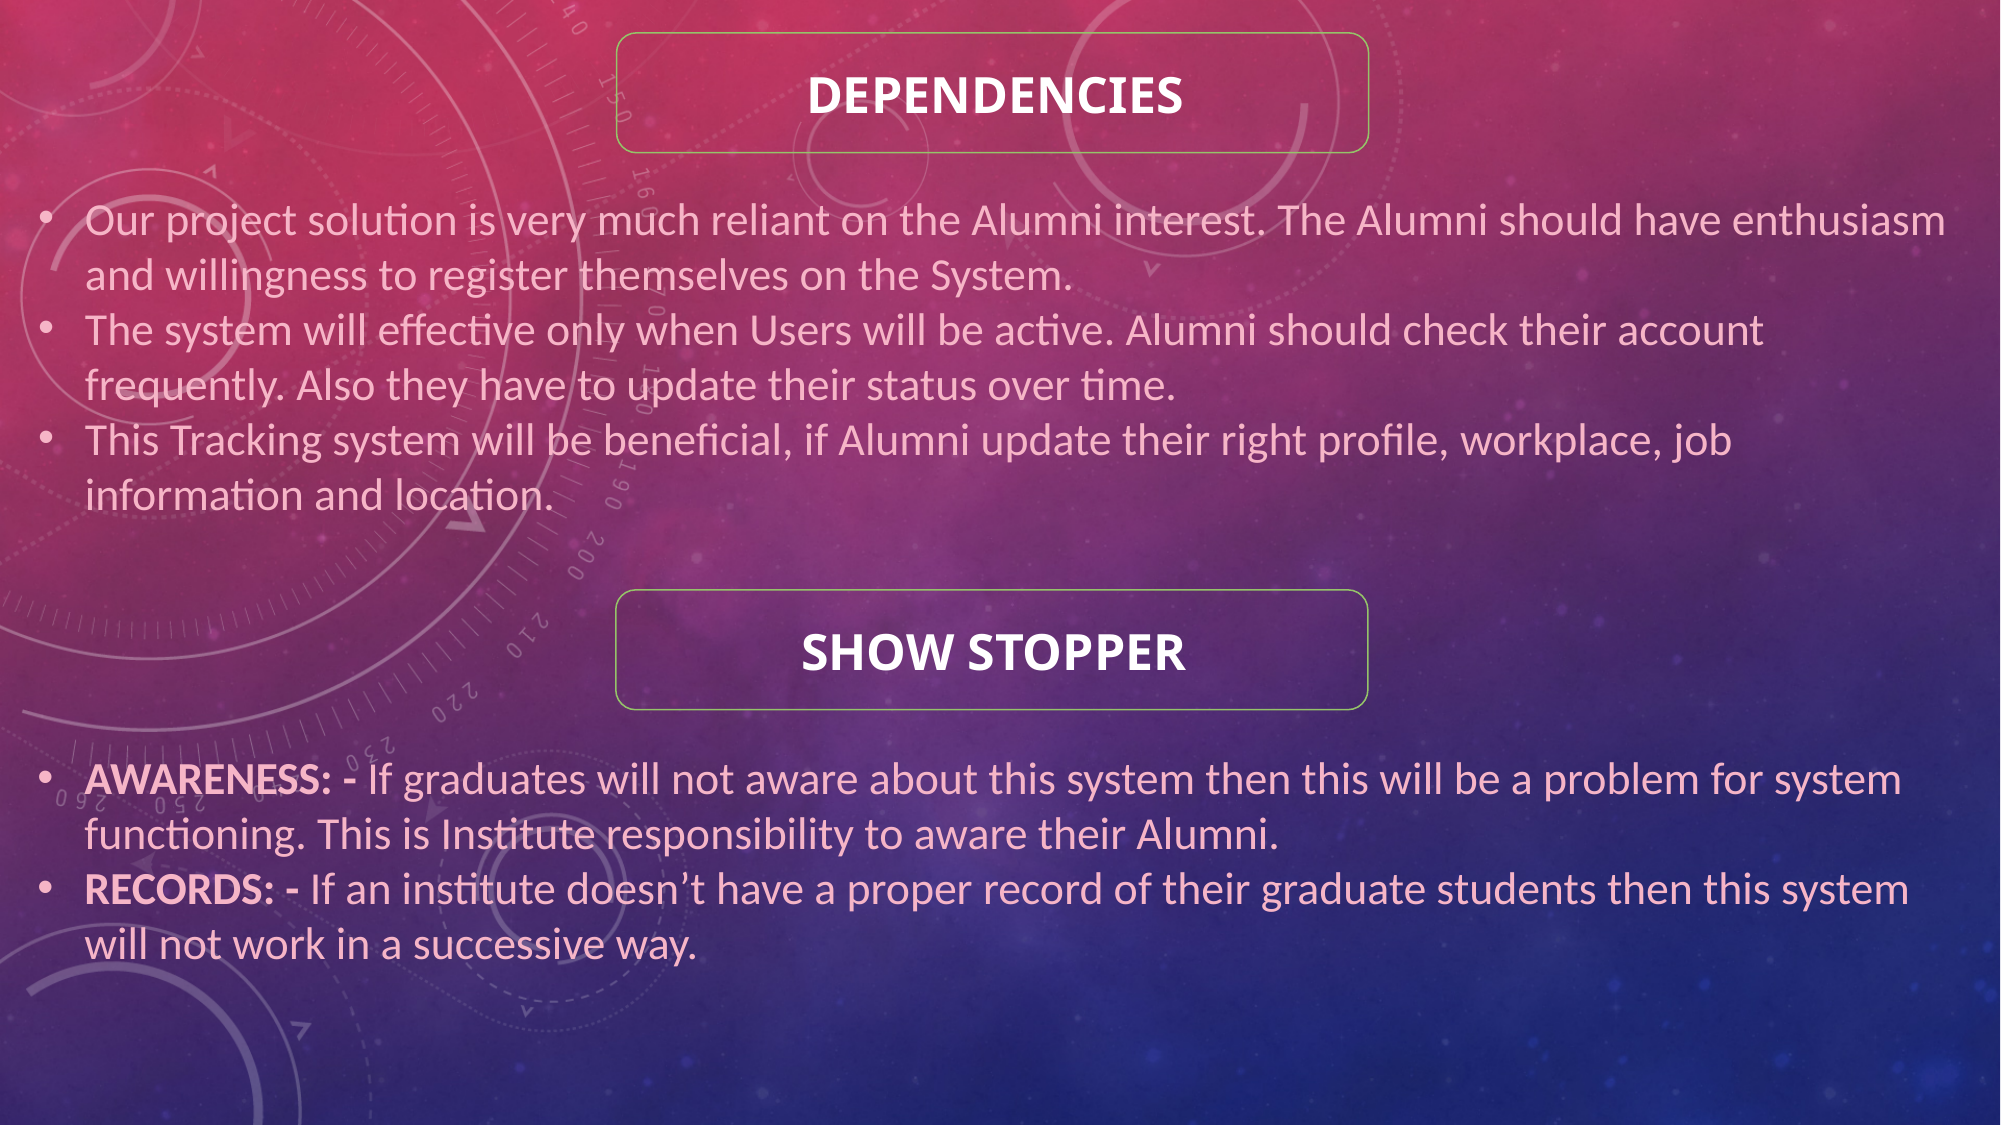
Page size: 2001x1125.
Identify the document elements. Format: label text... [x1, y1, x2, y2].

text_box SHOW STOPPER [655, 613, 1333, 688]
text_box AWARENESS: - If graduates will not aware about this system then this will be a problem for system functioning. This is Institute responsibility to aware their Alumni. RECORDS: - If an institute doesn’t have a proper record of their graduate students then this system will not work in a successive way. [22, 741, 1973, 977]
text_box Our project solution is very much reliant on the Alumni interest. The Alumni should have enthusiasm and willingness to register themselves on the System. The system will effective only when Users will be active. Alumni should check their account frequently. Also they have to update their status over time. This Tracking system will be beneficial, if Alumni update their right profile, workplace, job information and location. [23, 182, 1974, 527]
text_box [616, 32, 1369, 153]
text_box [615, 589, 1368, 710]
text_box DEPENDENCIES [656, 56, 1334, 131]
picture [0, 0, 2001, 1125]
